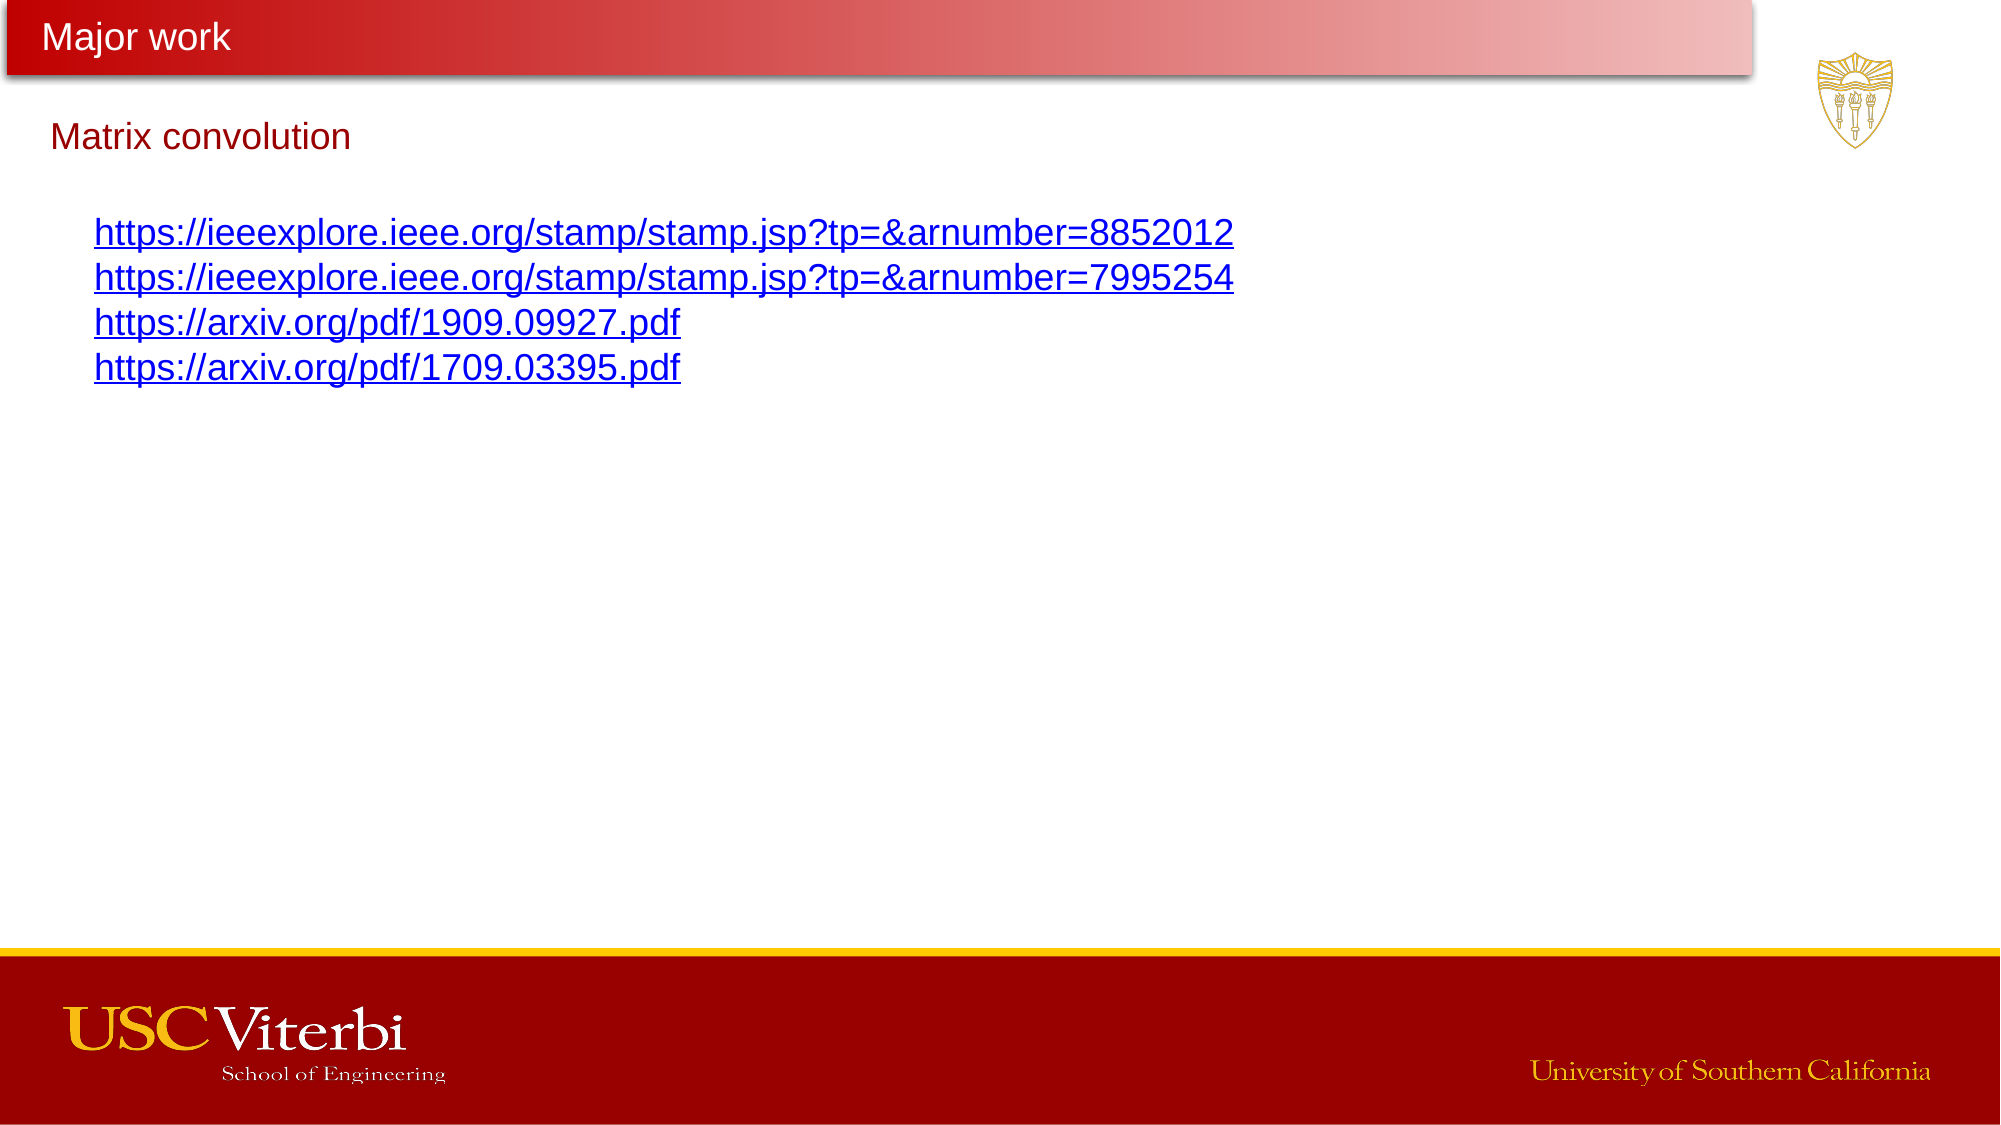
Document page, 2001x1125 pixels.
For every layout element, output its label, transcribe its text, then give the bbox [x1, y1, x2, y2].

picture [63, 1006, 445, 1084]
text_box Matrix convolution [35, 105, 979, 165]
text_box https://ieeexplore.ieee.org/stamp/stamp.jsp?tp=&arnumber=8852012 https://ieeexplore.ieee.org/stamp/stamp.jsp?tp=&arnumber=7995254 https://arxiv.org/pdf/1909.09927.pdf https://arxiv.org/pdf/1709.03395.pdf [79, 200, 1508, 441]
picture [1793, 38, 1917, 162]
picture [1530, 1059, 1930, 1086]
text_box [0, 0, 1752, 75]
